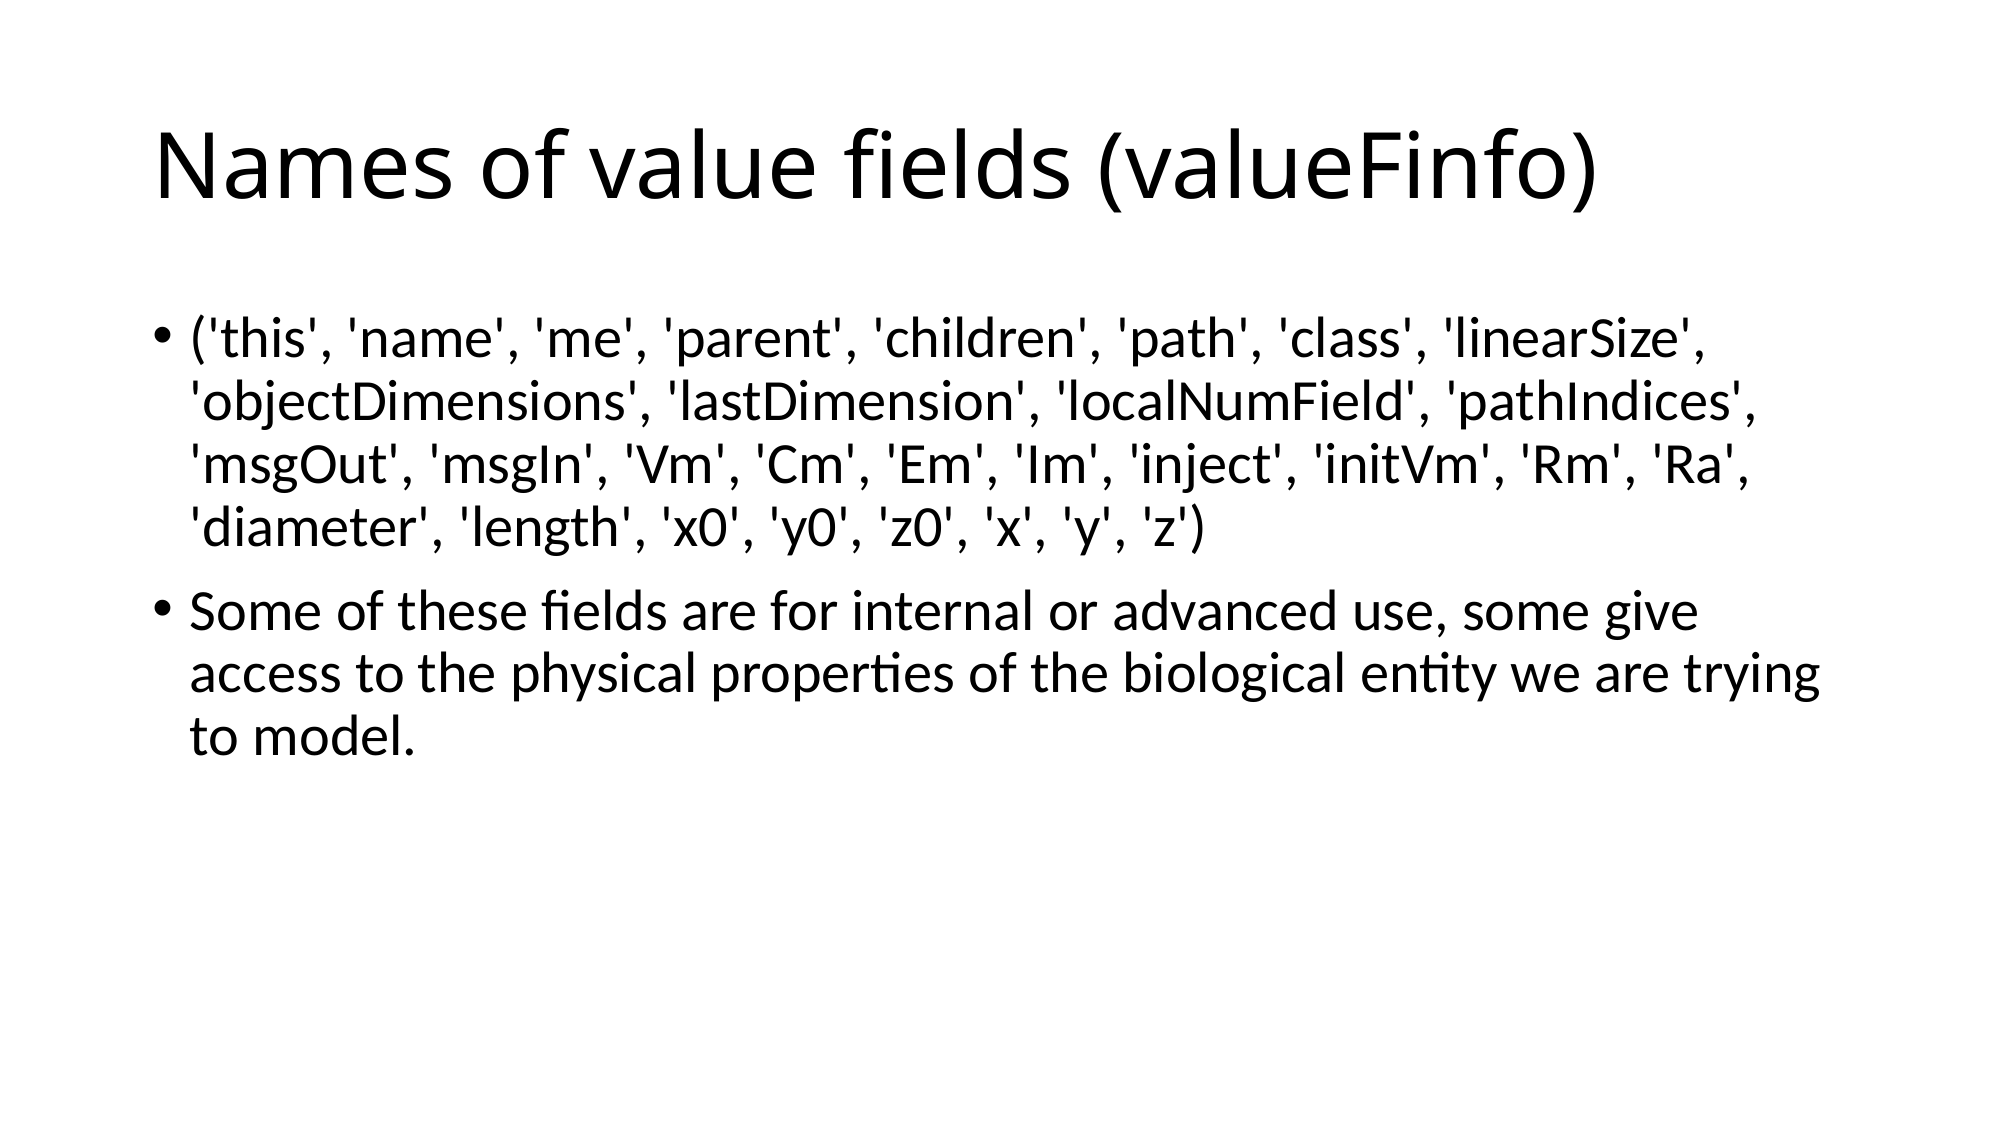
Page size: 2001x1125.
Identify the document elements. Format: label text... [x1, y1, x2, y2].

list ('this', 'name', 'me', 'parent', 'children', 'path', 'class', 'linearSize', 'objectDimensions', 'lastDimension', 'localNumField', 'pathIndices', 'msgOut', 'msgIn', 'Vm', 'Cm', 'Em', 'Im', 'inject', 'initVm', 'Rm', 'Ra', 'diameter', 'length', 'x0', 'y0', 'z0', 'x', 'y', 'z') Some of these fields are for internal or advanced use, some give access to the physical properties of the biological entity we are trying to model. [137, 299, 1863, 1014]
title Names of value fields (valueFinfo) [137, 59, 1863, 278]
